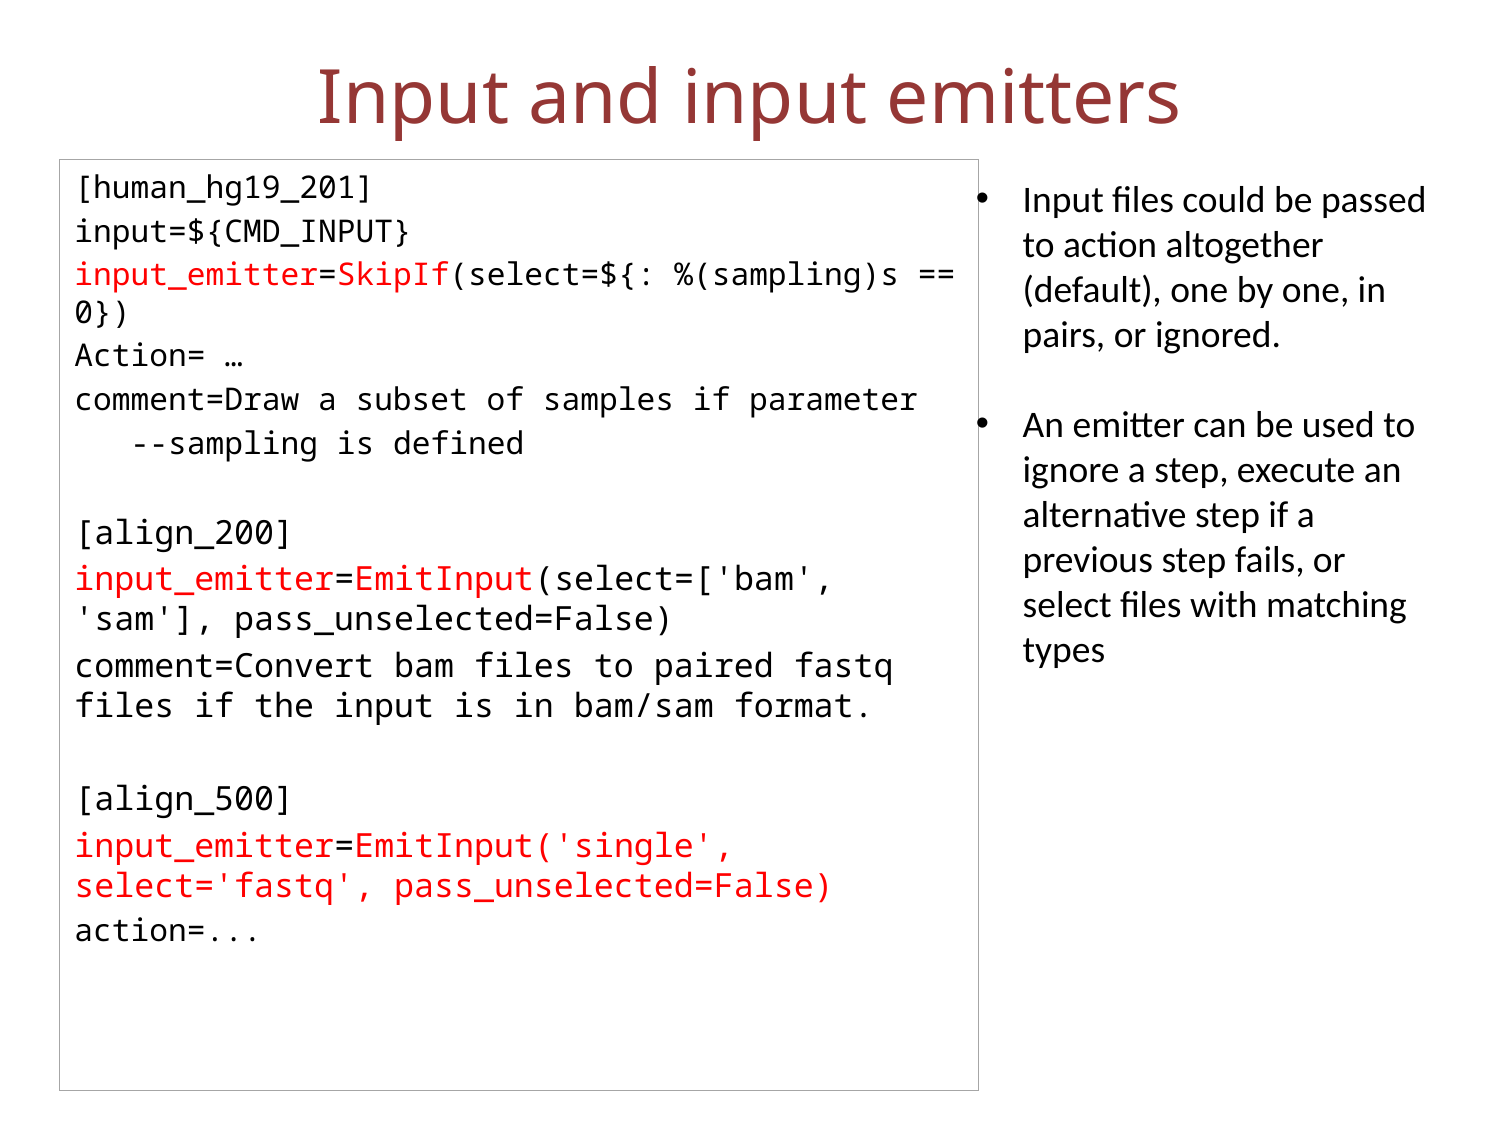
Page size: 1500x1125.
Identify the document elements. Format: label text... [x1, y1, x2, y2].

list [human_hg19_201] input=${CMD_INPUT} input_emitter=SkipIf(select=${: %(sampling)s == 0}) Action= … comment=Draw a subset of samples if parameter --sampling is defined [align_200] input_emitter=EmitInput(select=['bam', 'sam'], pass_unselected=False) comment=Convert bam files to paired fastq files if the input is in bam/sam format. [align_500] input_emitter=EmitInput('single', select='fastq', pass_unselected=False) action=... [59, 159, 979, 1091]
text_box Input files could be passed to action altogether (default), one by one, in pairs, or ignored. An emitter can be used to ignore a step, execute an alternative step if a previous step fails, or select files with matching types [961, 167, 1457, 858]
title Input and input emitters [0, 0, 1500, 188]
